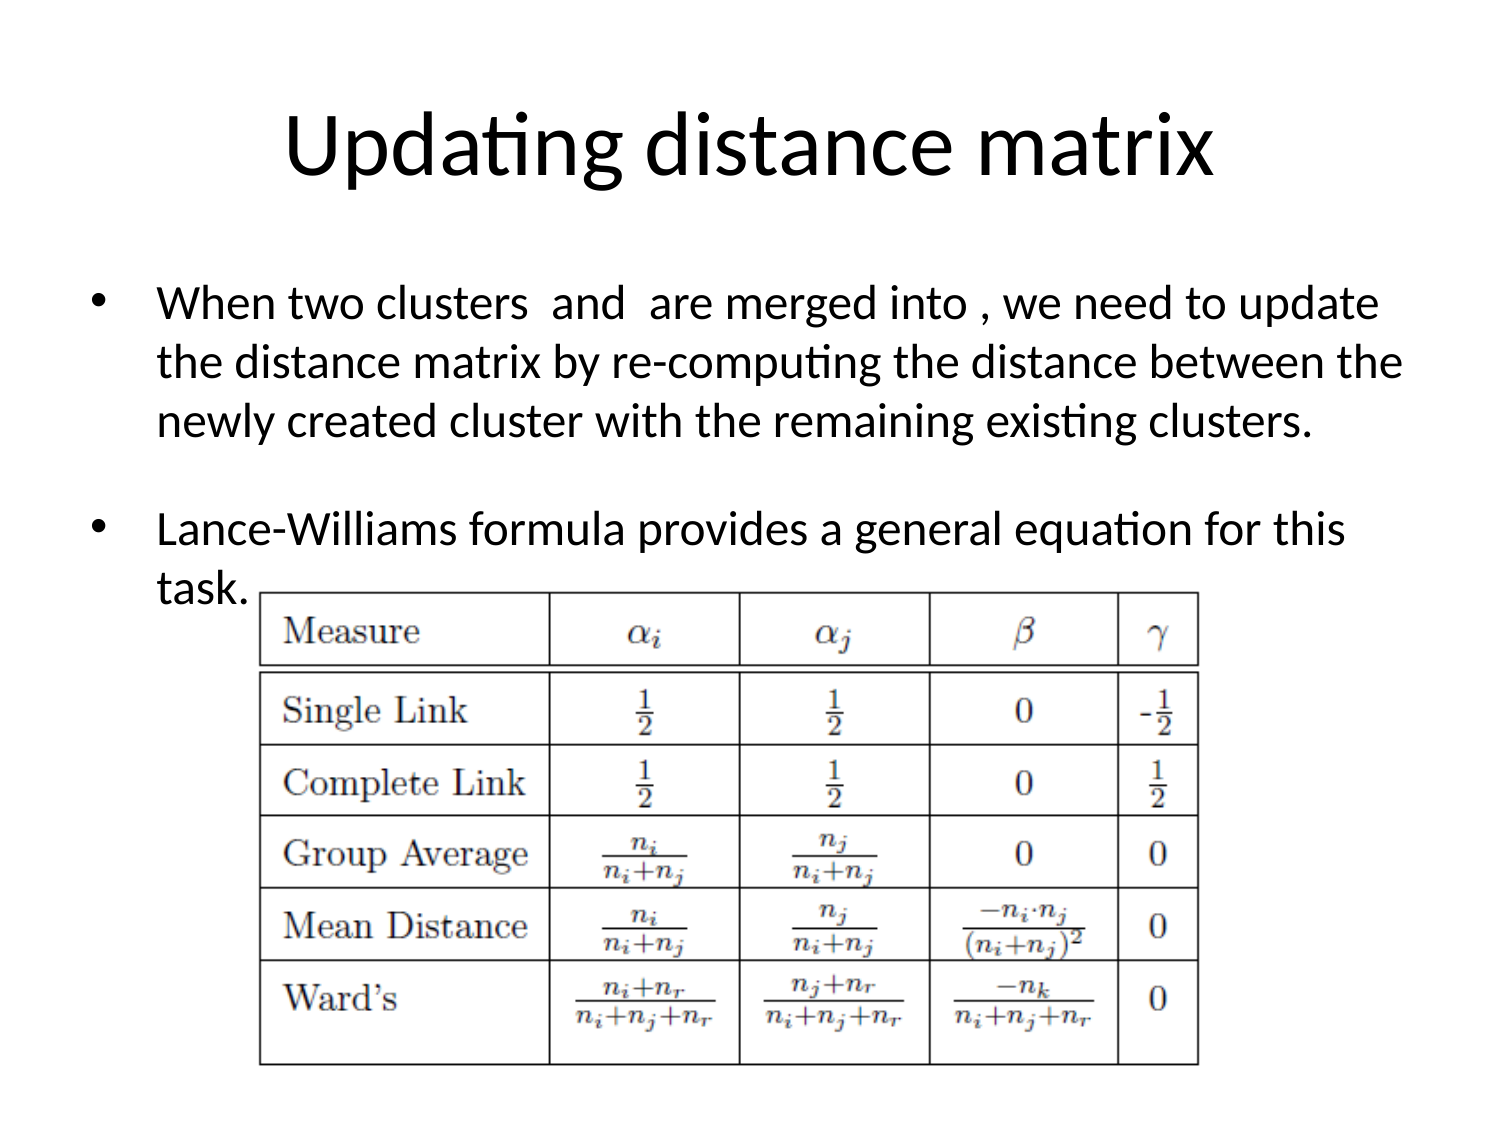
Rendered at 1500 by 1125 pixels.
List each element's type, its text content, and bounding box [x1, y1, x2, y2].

picture [256, 587, 1208, 1070]
title Updating distance matrix [75, 45, 1425, 233]
